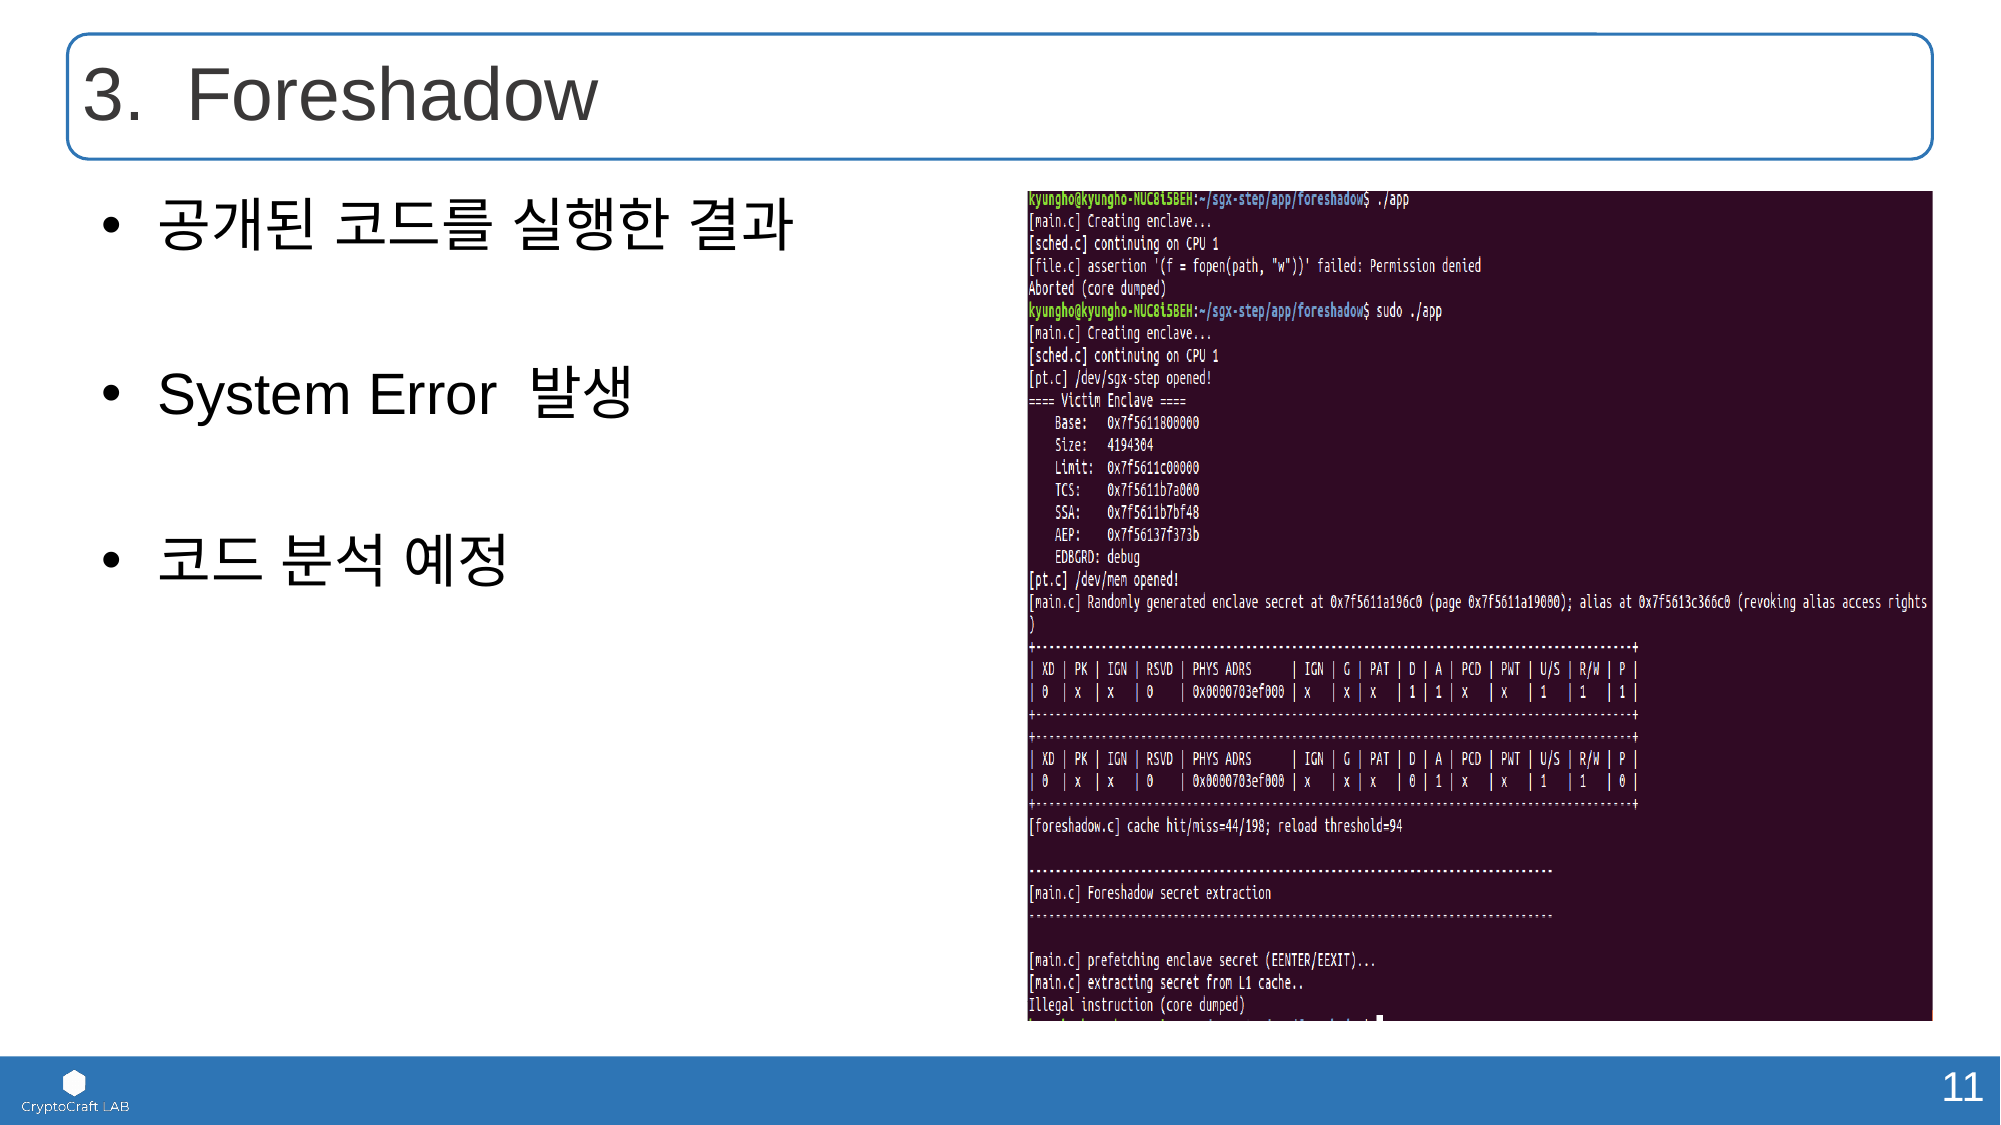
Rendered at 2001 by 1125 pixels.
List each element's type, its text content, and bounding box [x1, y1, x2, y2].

list 공개된 코드를 실행한 결과 System Error 발생 코드 분석 예정 [67, 189, 1028, 1019]
picture [13, 1061, 138, 1123]
title 3. Foreshadow [67, 34, 1933, 160]
picture [1027, 190, 1933, 1022]
